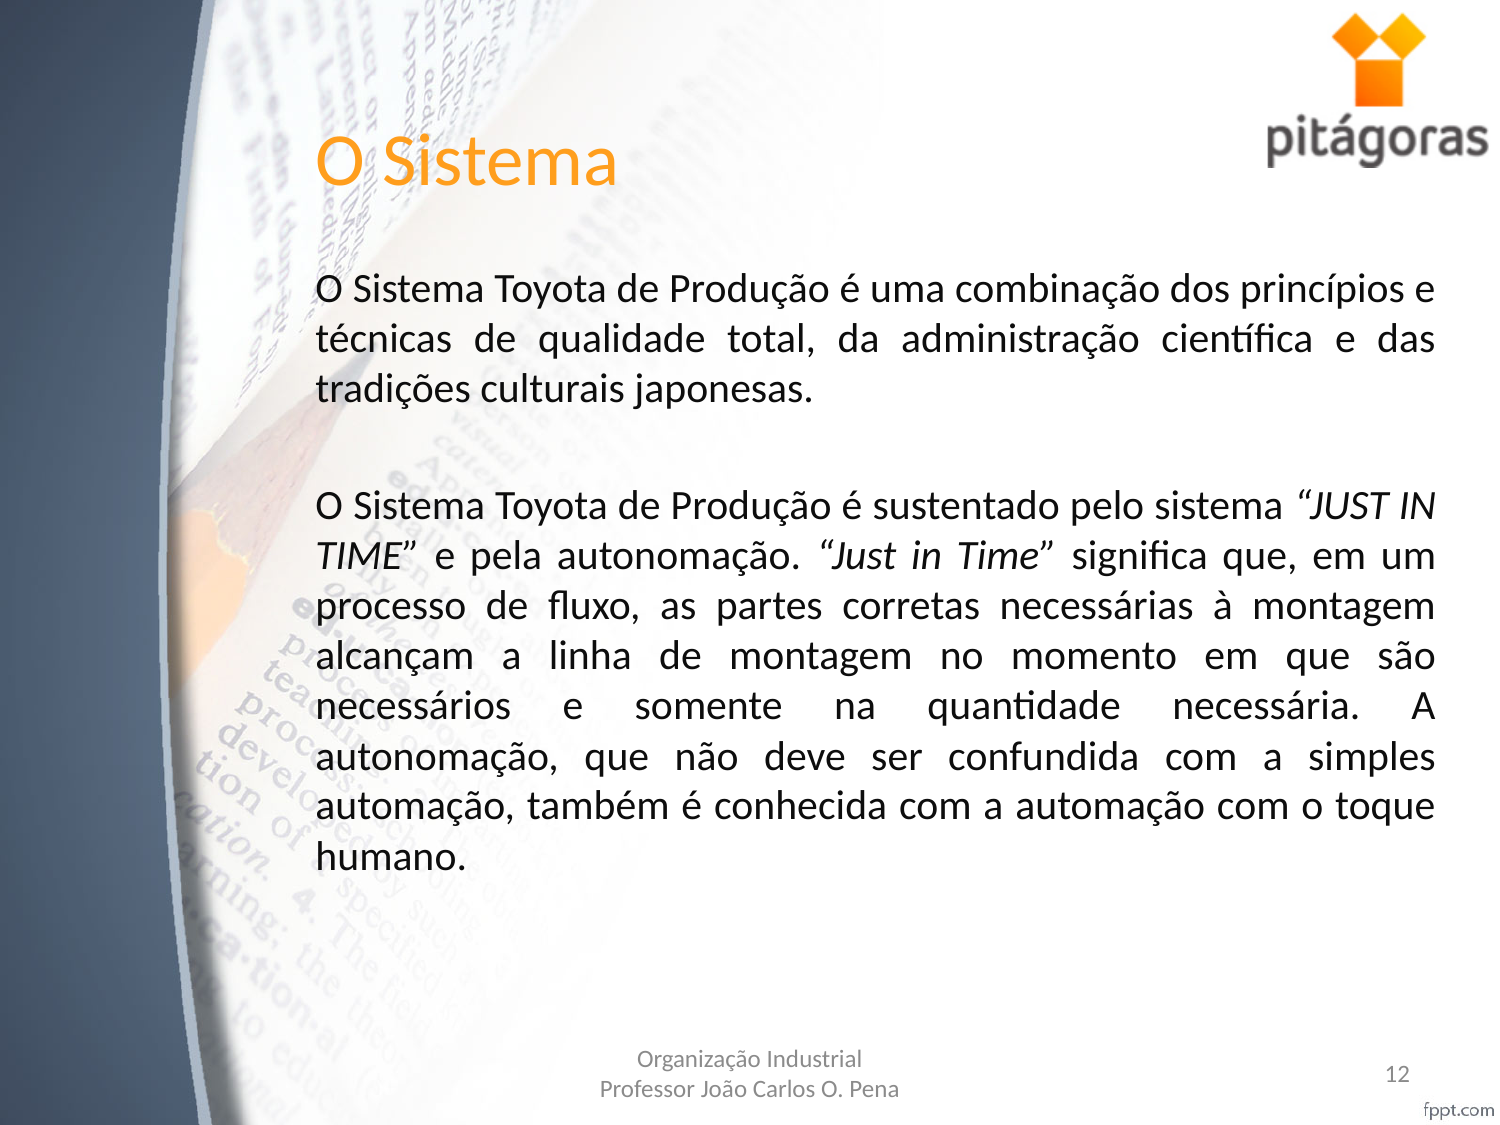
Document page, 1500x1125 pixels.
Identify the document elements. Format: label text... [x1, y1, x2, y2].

slide_number 12 [1074, 1042, 1425, 1103]
footer Organização Industrial Professor João Carlos O. Pena [512, 1042, 988, 1103]
title O Sistema [300, 61, 1452, 249]
picture [0, 0, 1500, 1125]
list O Sistema Toyota de Produção é uma combinação dos princípios e técnicas de qualidade total, da administração científica e das tradições culturais japonesas. O Sistema Toyota de Produção é sustentado pelo sistema “JUST IN TIME” e pela autonomação. “Just in Time” significa que, em um processo de fluxo, as partes corretas necessárias à montagem alcançam a linha de montagem no momento em que são necessários e somente na quantidade necessária. A autonomação, que não deve ser confundida com a simples automação, também é conhecida com a automação com o toque humano. [300, 253, 1452, 955]
